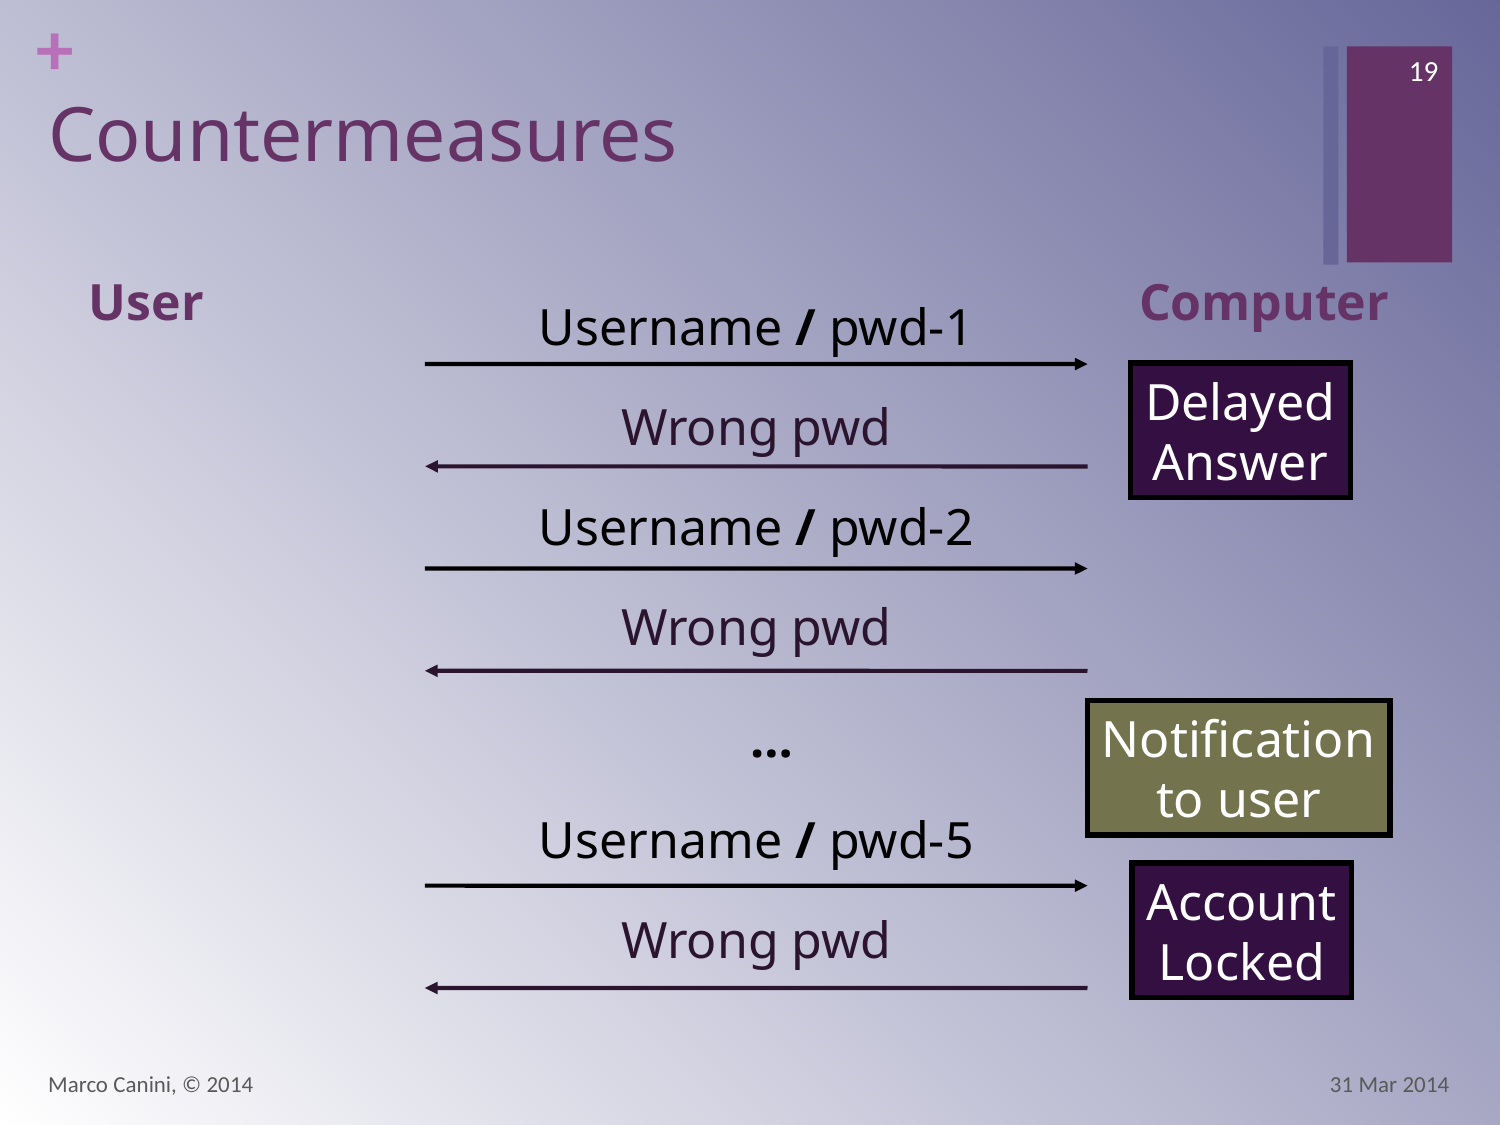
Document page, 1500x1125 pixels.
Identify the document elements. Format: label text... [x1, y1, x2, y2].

title Countermeasures [33, 79, 1322, 263]
text_box Account Locked [1131, 862, 1352, 998]
footer Marco Canini, © 2014 [33, 1053, 1038, 1114]
text_box Notification to user [1087, 700, 1391, 835]
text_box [424, 288, 1089, 672]
text_box … [735, 700, 808, 776]
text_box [424, 800, 1088, 989]
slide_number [1114, 1053, 1465, 1114]
text_box User [74, 262, 219, 338]
text_box Delayed Answer [1130, 362, 1351, 498]
slide_number 19 [1362, 39, 1454, 100]
text_box Computer [1124, 262, 1405, 338]
